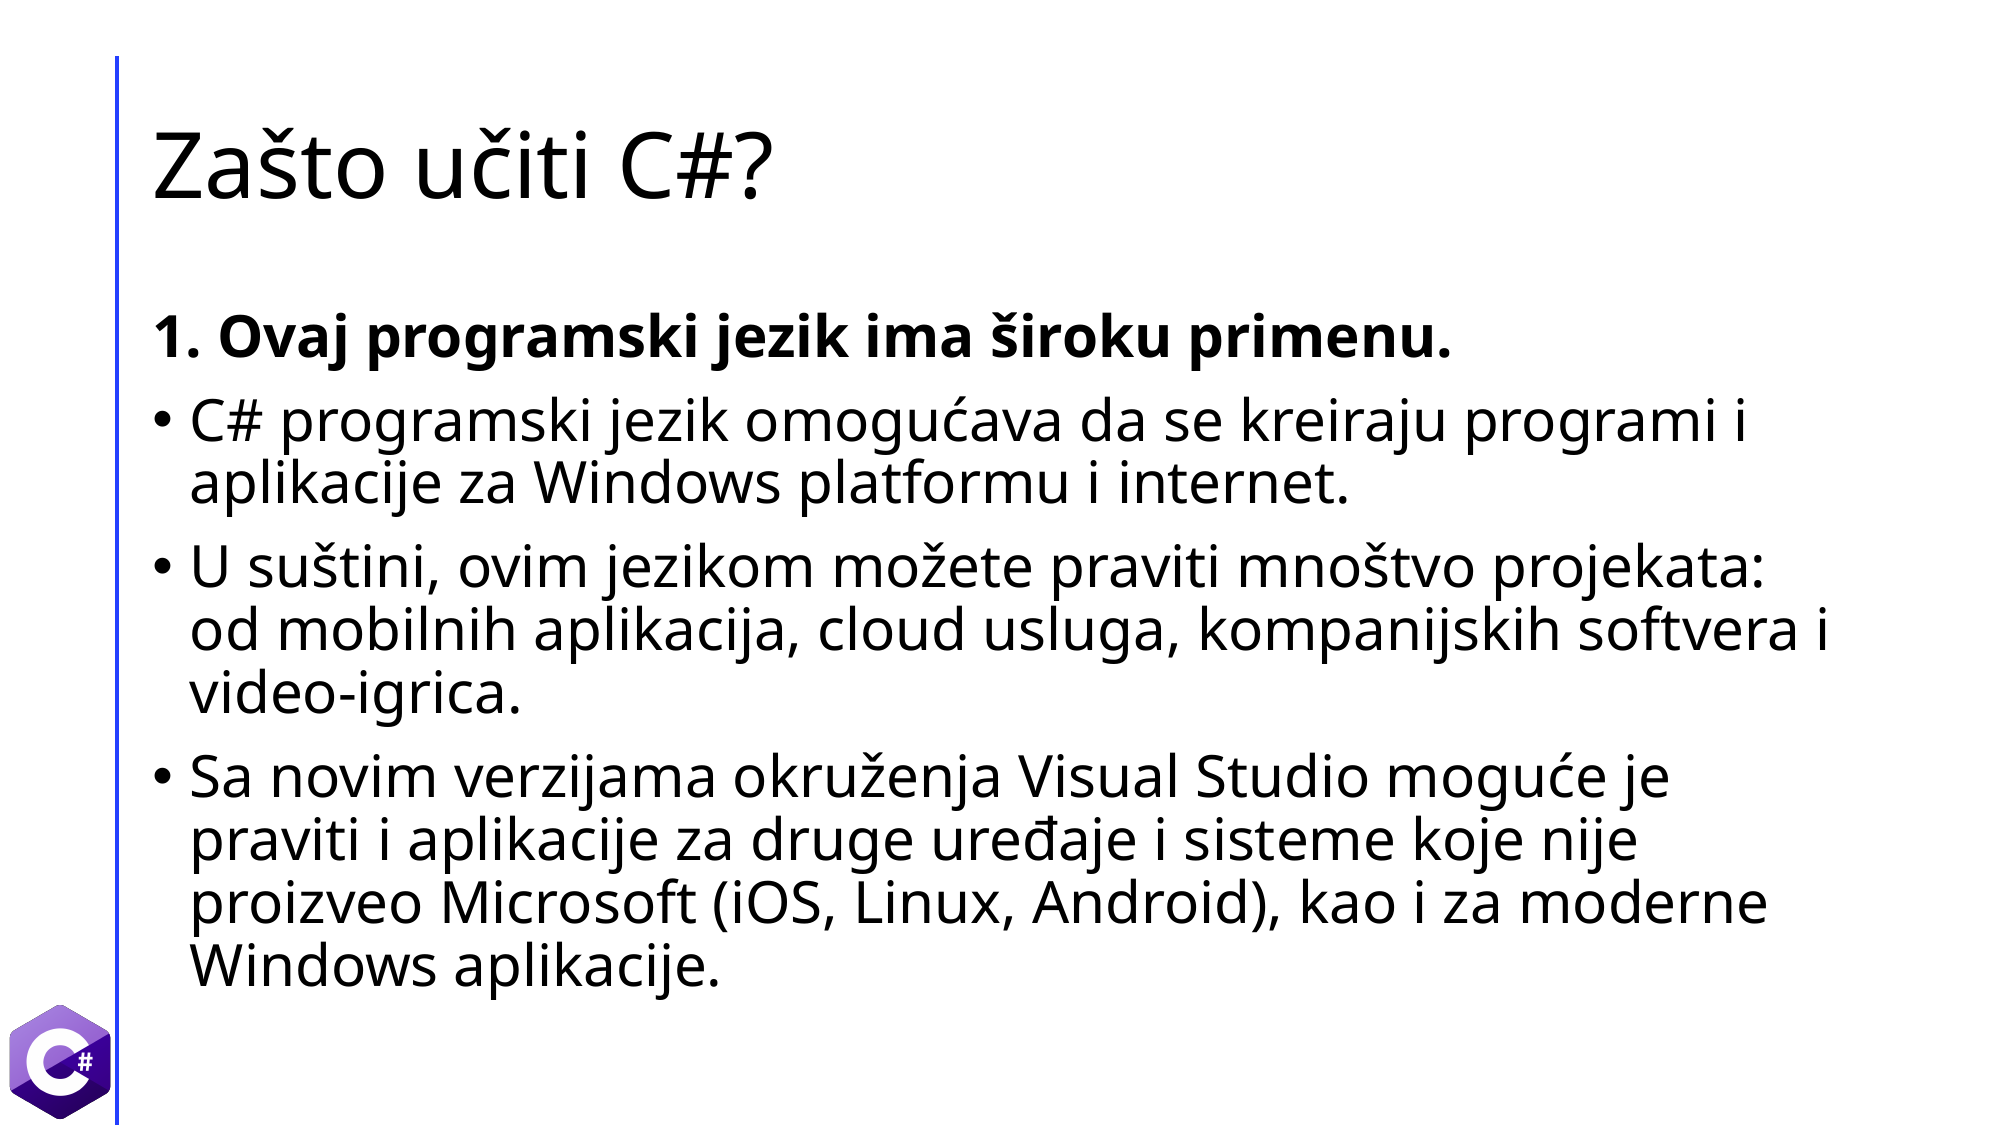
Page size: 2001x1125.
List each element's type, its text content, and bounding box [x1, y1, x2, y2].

title Zašto učiti C#? [137, 59, 1863, 278]
list 1. Ovaj programski jezik ima široku primenu. C# programski jezik omogućava da se kreiraju programi i aplikacije za Windows platformu i internet. U suštini, ovim jezikom možete praviti mnoštvo projekata: od mobilnih aplikacija, cloud usluga, kompanijskih softvera i video-igrica. Sa novim verzijama okruženja Visual Studio moguće je praviti i aplikacije za druge uređaje i sisteme koje nije proizveo Microsoft (iOS, Linux, Android), kao i za moderne Windows aplikacije. [137, 299, 1863, 1014]
picture [4, 1000, 116, 1124]
